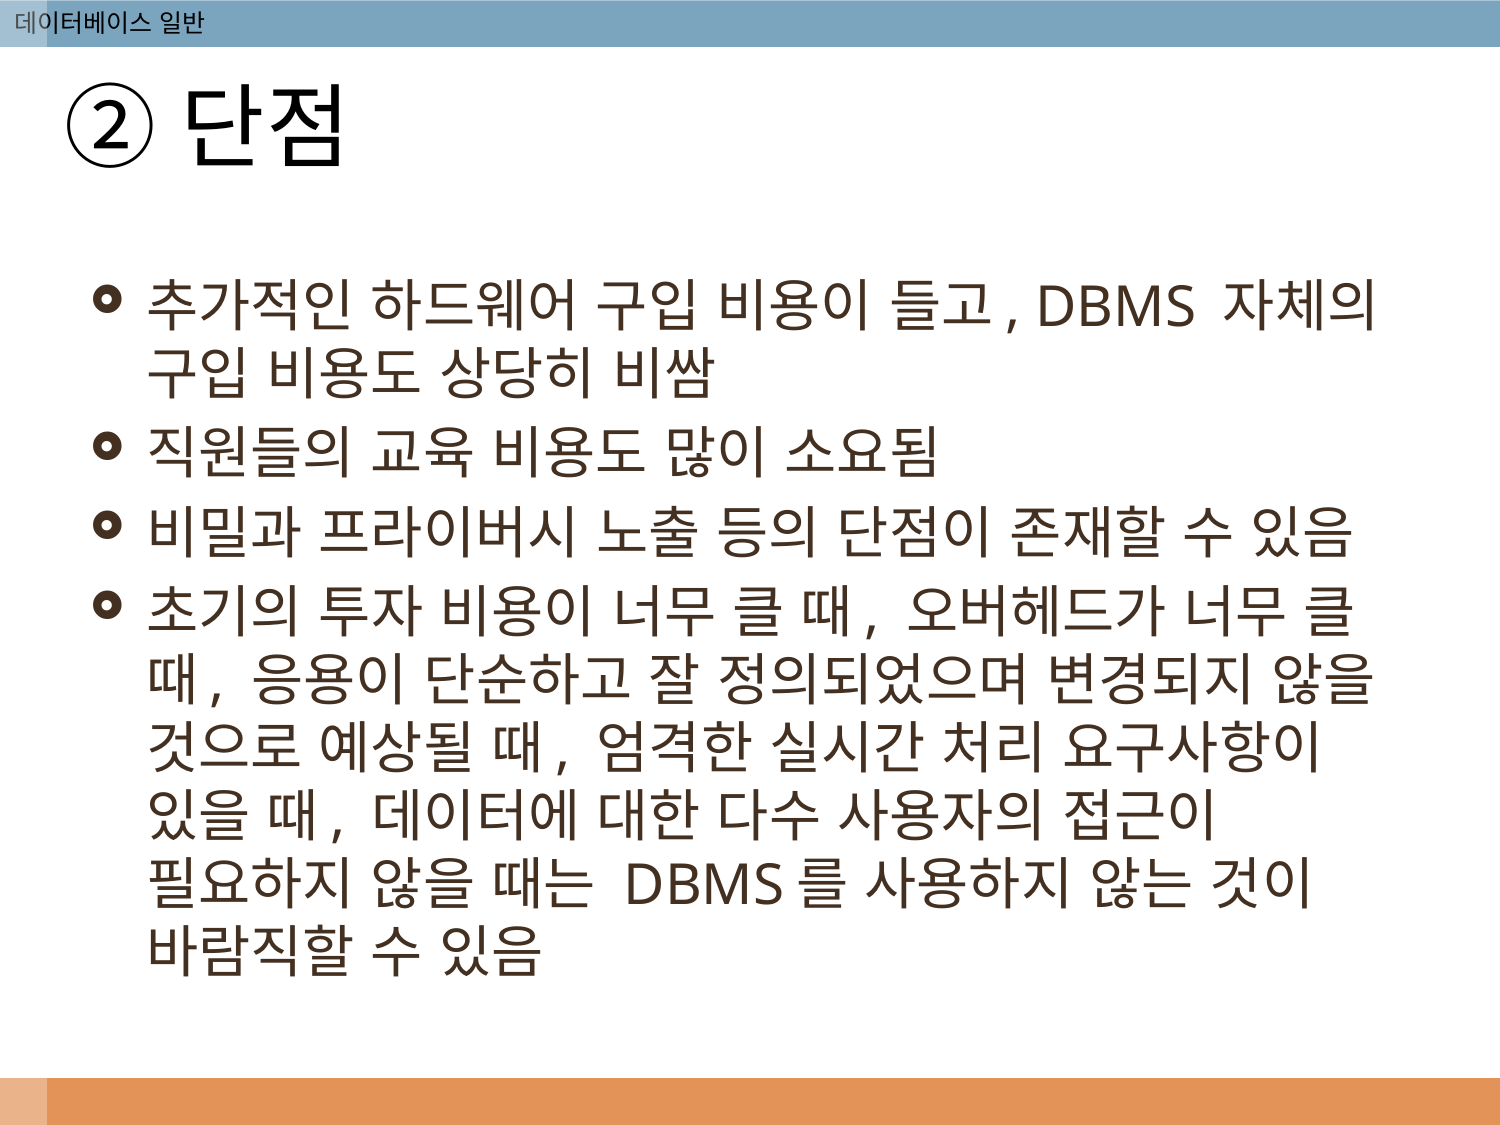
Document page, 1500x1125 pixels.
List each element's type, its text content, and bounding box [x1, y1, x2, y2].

list 추가적인 하드웨어 구입 비용이 들고, DBMS 자체의 구입 비용도 상당히 비쌈 직원들의 교육 비용도 많이 소요됨 비밀과 프라이버시 노출 등의 단점이 존재할 수 있음 초기의 투자 비용이 너무 클 때, 오버헤드가 너무 클 때, 응용이 단순하고 잘 정의되었으며 변경되지 않을 것으로 예상될 때, 엄격한 실시간 처리 요구사항이 있을 때, 데이터에 대한 다수 사용자의 접근이 필요하지 않을 때는 DBMS를 사용하지 않는 것이 바람직할 수 있음 [75, 262, 1425, 1005]
title ②단점 [49, 46, 1454, 202]
